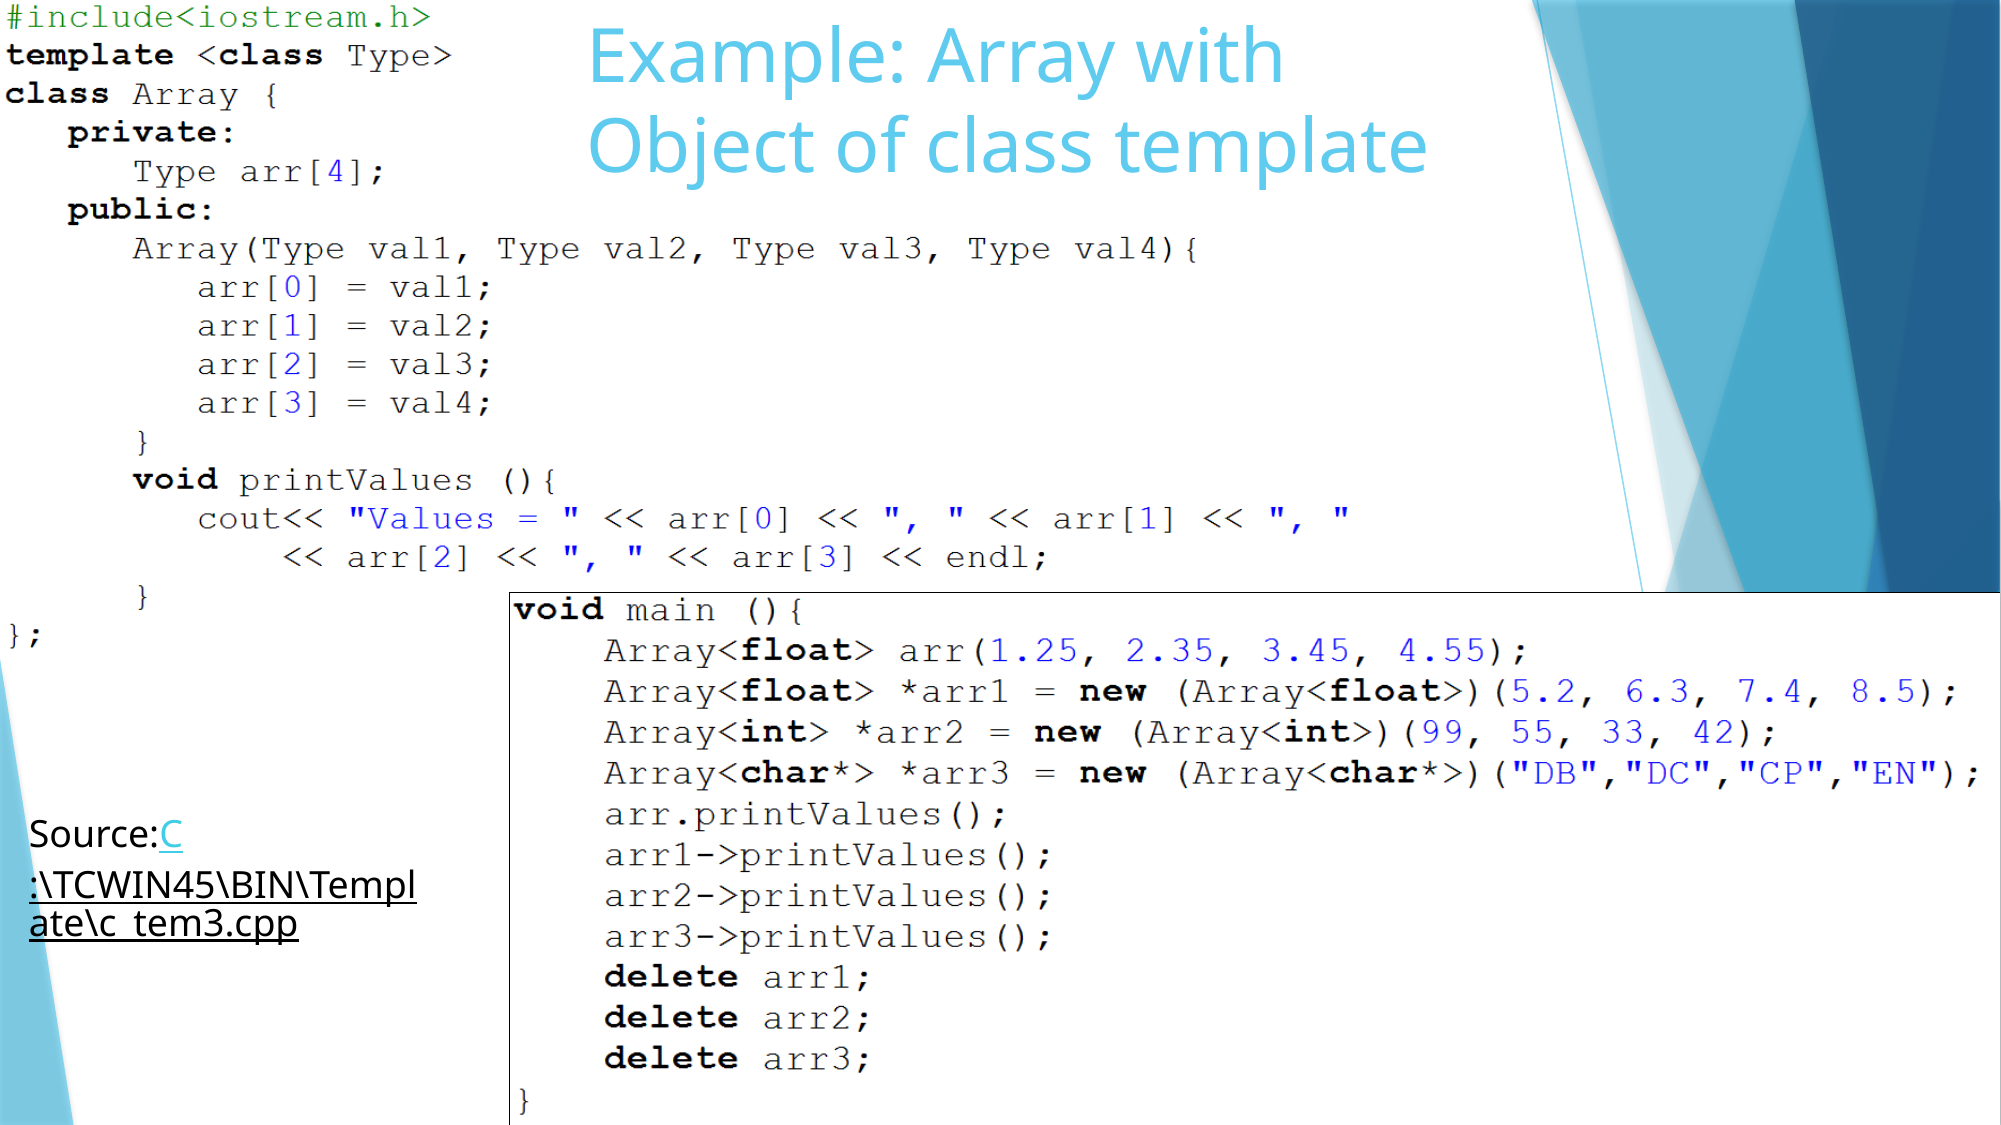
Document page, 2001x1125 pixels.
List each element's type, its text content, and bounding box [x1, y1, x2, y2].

title Example: Array with Object of class template [1368, 0, 1525, 217]
picture [0, 0, 2000, 1125]
text_box Source:C:\TCWIN45\BIN\Template\c_tem3.cpp [14, 802, 445, 965]
